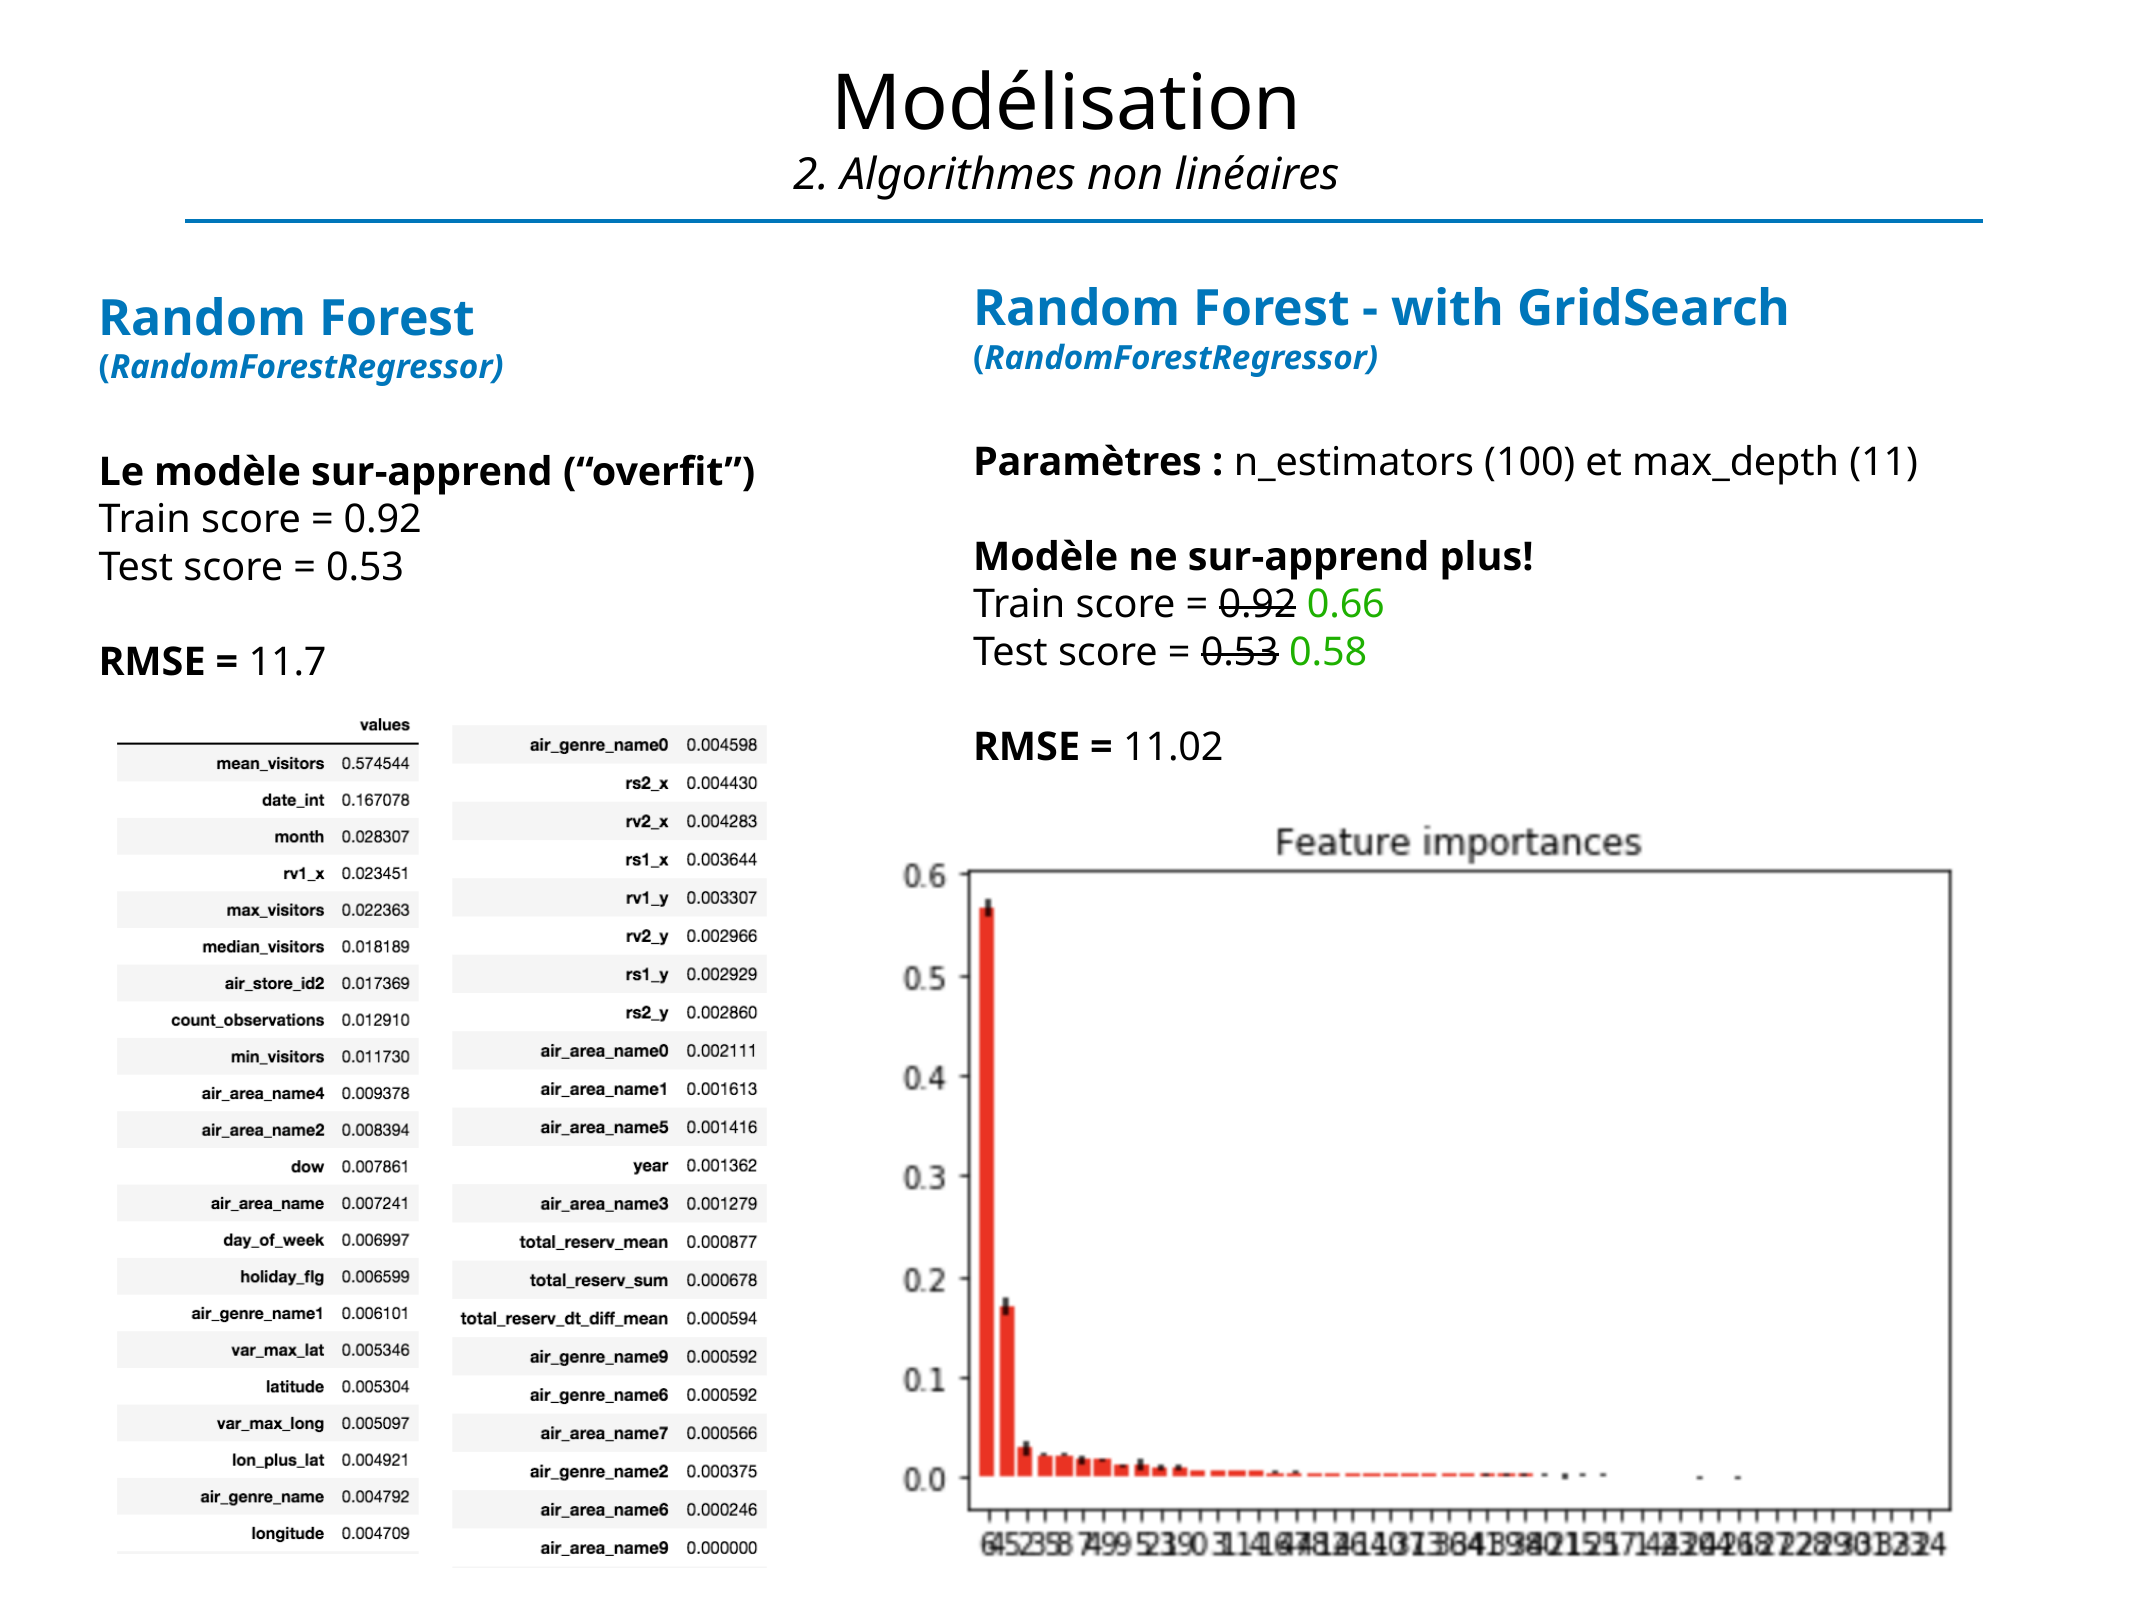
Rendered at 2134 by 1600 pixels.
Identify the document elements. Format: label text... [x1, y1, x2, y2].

text_box Random Forest (RandomForestRegressor) Le modèle sur-apprend (“overfit”) Train score = 0.92 Test score = 0.53 RMSE = 11.7 [90, 277, 821, 752]
picture [111, 706, 423, 1555]
picture [879, 820, 1987, 1582]
text_box Modélisation 2. Algorithmes non linéaires [156, 41, 1978, 209]
picture [446, 720, 771, 1568]
text_box Random Forest - with GridSearch (RandomForestRegressor) Paramètres : n_estimators (100) et max_depth (11) Modèle ne sur-apprend plus! Train score = 0.92 0.66 Test score = 0.53 0.58 RMSE = 11.02 [964, 267, 2128, 837]
